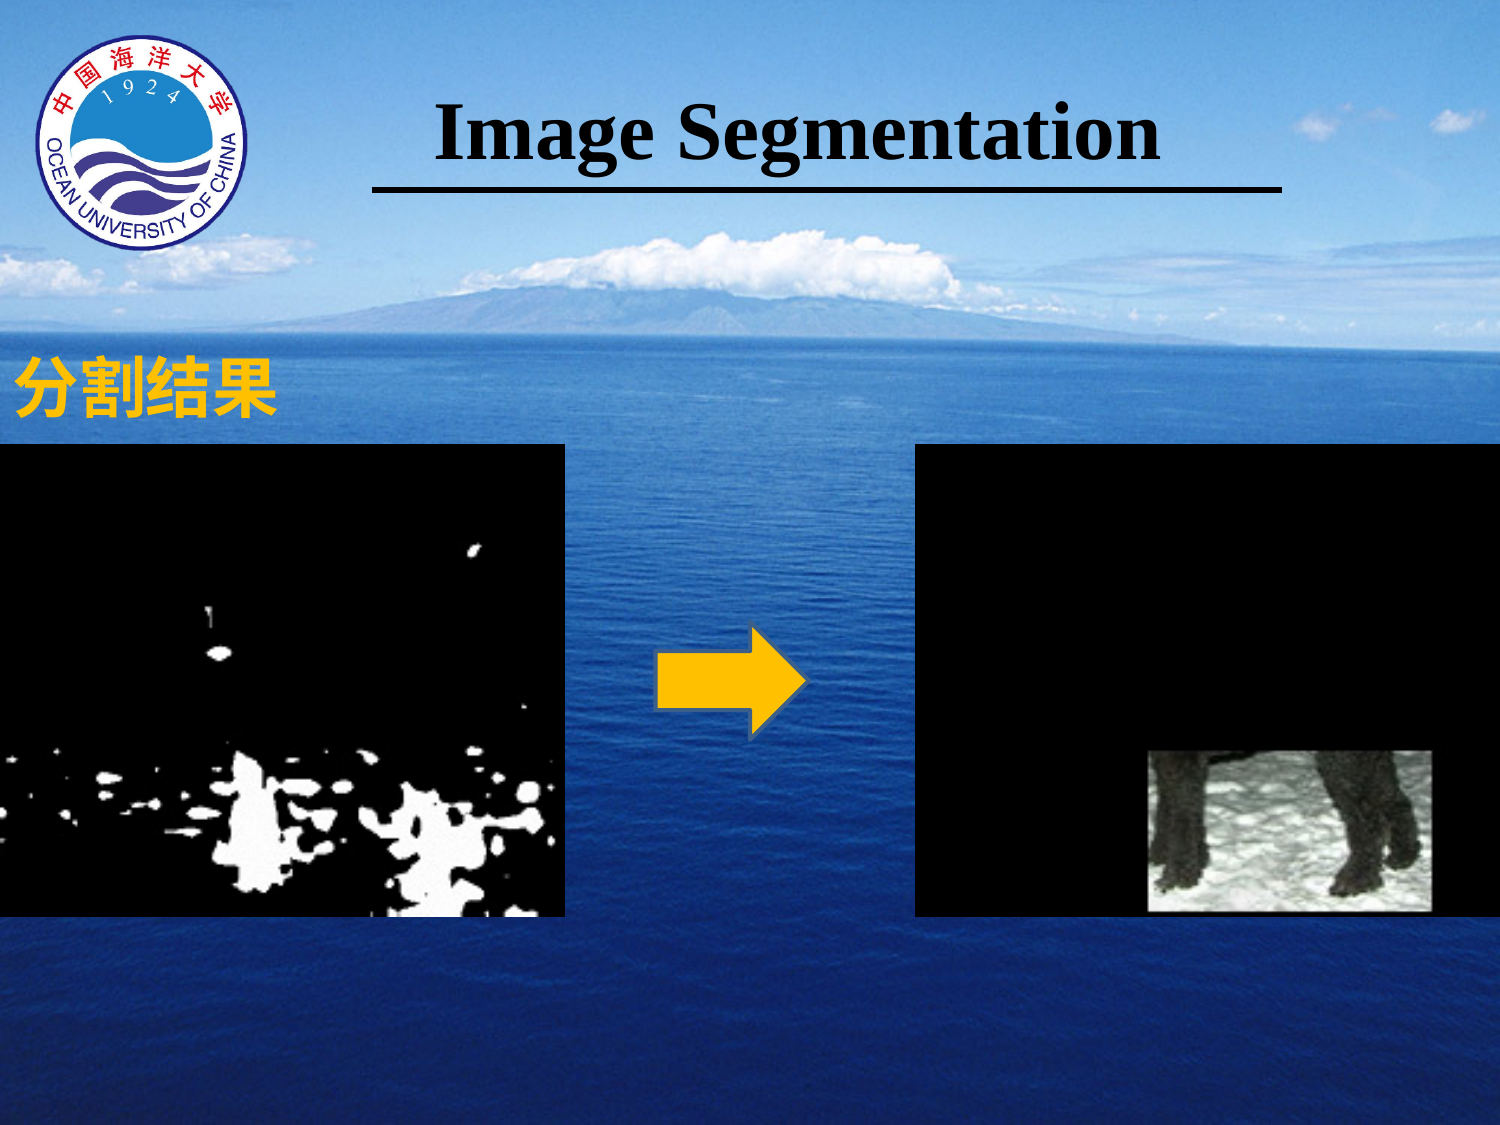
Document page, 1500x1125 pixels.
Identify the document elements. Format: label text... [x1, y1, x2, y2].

text_box 分割结果 [0, 338, 435, 433]
text_box [653, 619, 812, 742]
picture [0, 0, 1500, 1125]
